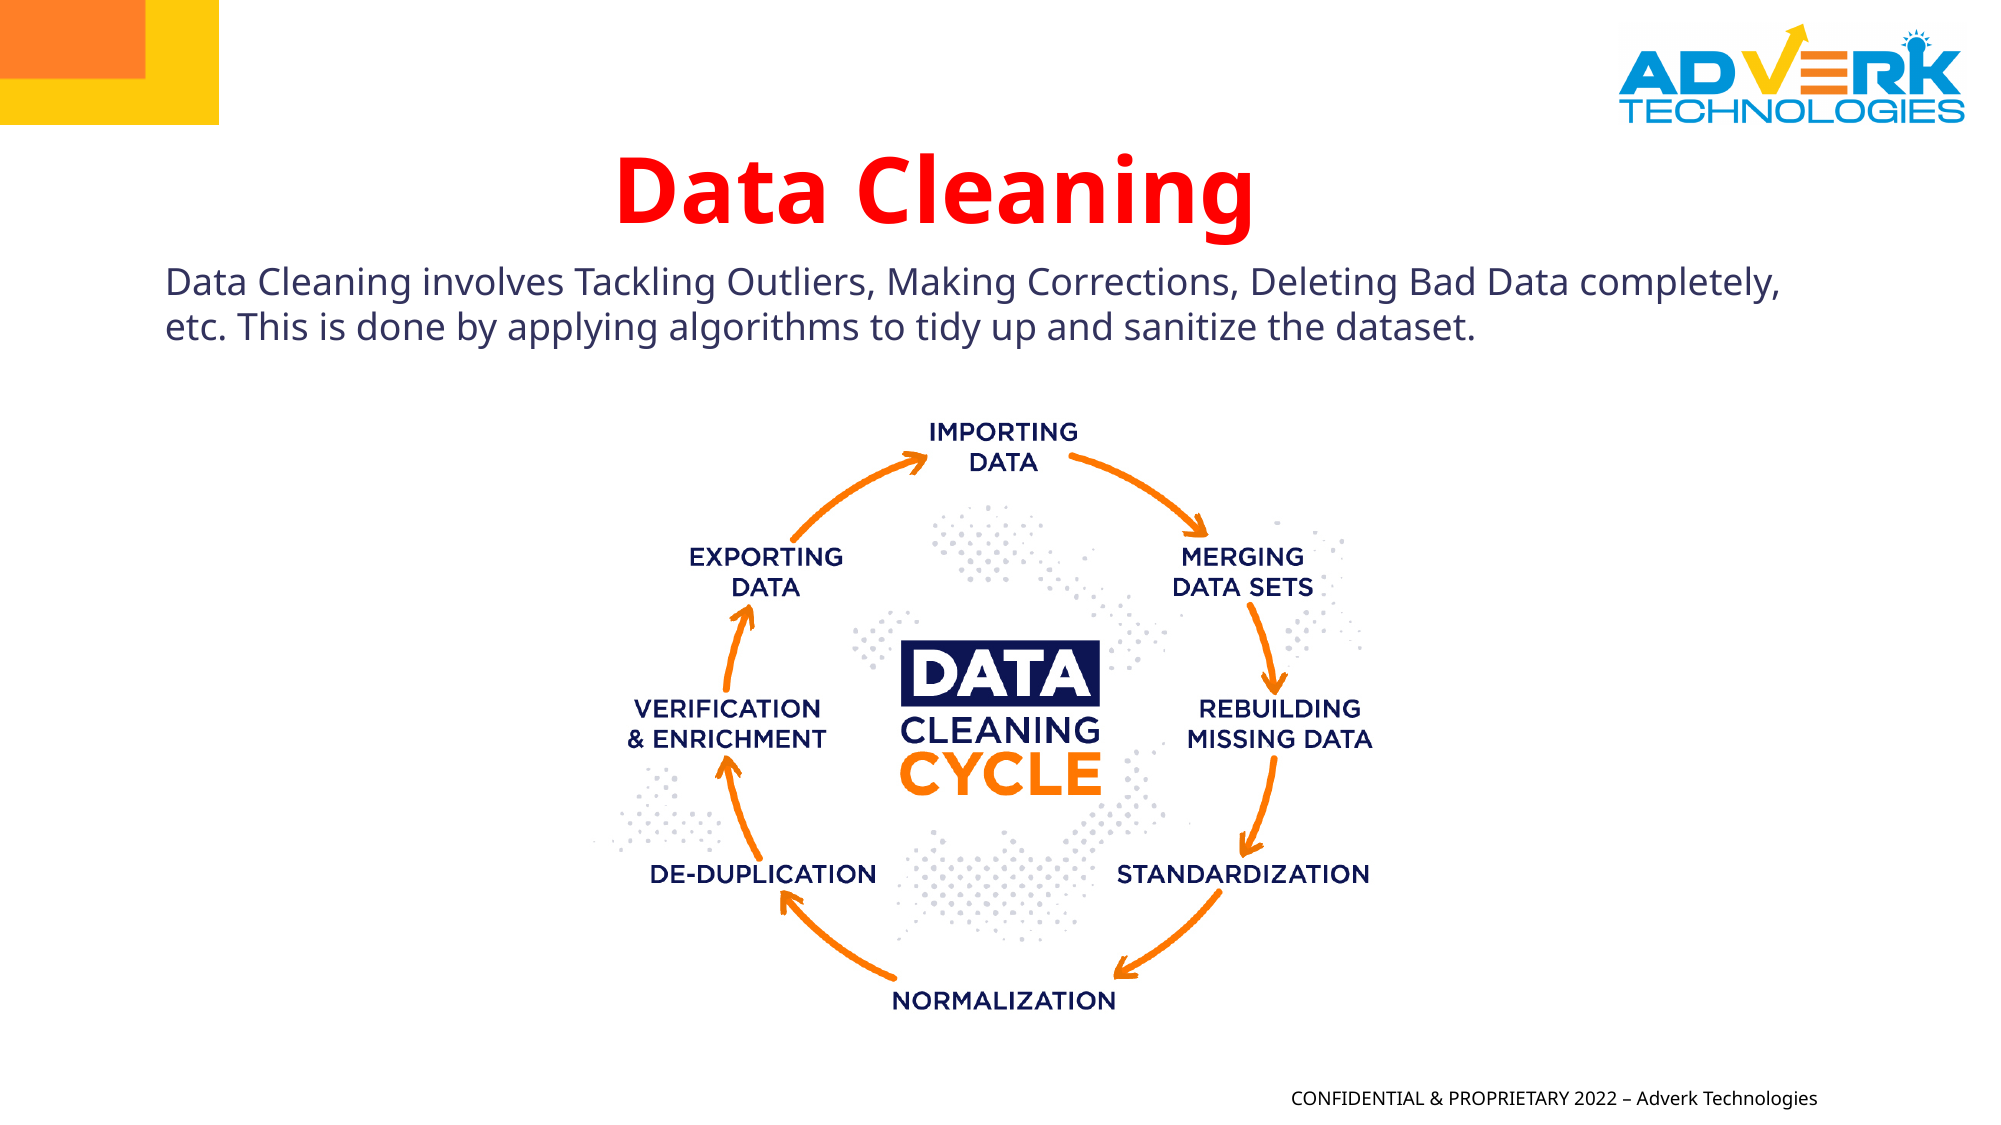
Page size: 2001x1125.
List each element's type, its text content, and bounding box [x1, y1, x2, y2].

text_box Data Cleaning involves Tackling Outliers, Making Corrections, Deleting Bad Data completely, etc. This is done by applying algorithms to tidy up and sanitize the dataset. [149, 250, 1813, 356]
text_box Data Cleaning [435, 124, 1436, 249]
picture [0, 0, 219, 125]
picture [540, 356, 1460, 1076]
text_box CONFIDENTIAL & PROPRIETARY 2022 – Adverk Technologies [1249, 1080, 1859, 1116]
picture [1618, 22, 1967, 125]
